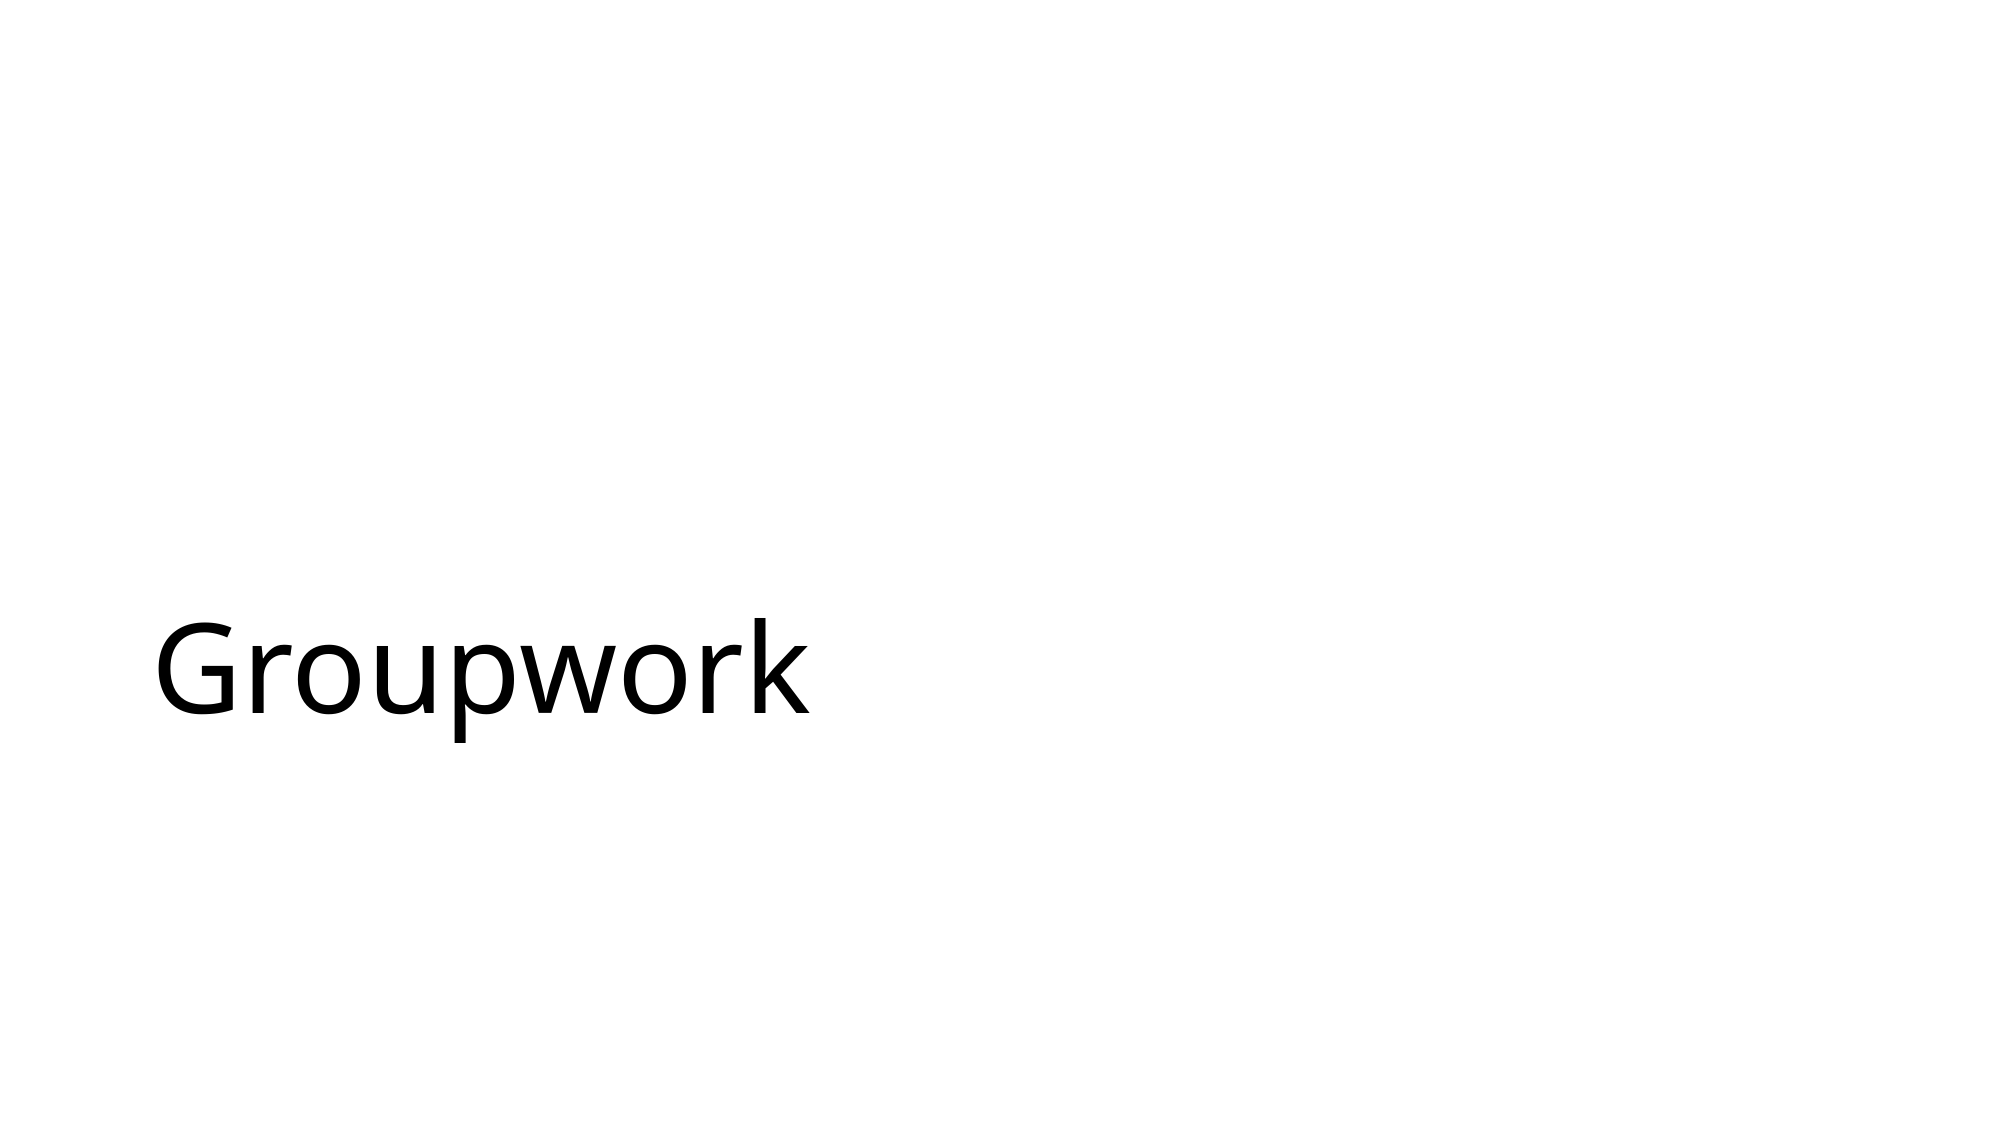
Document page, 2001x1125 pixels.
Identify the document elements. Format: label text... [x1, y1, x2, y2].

title Groupwork [136, 280, 1862, 749]
